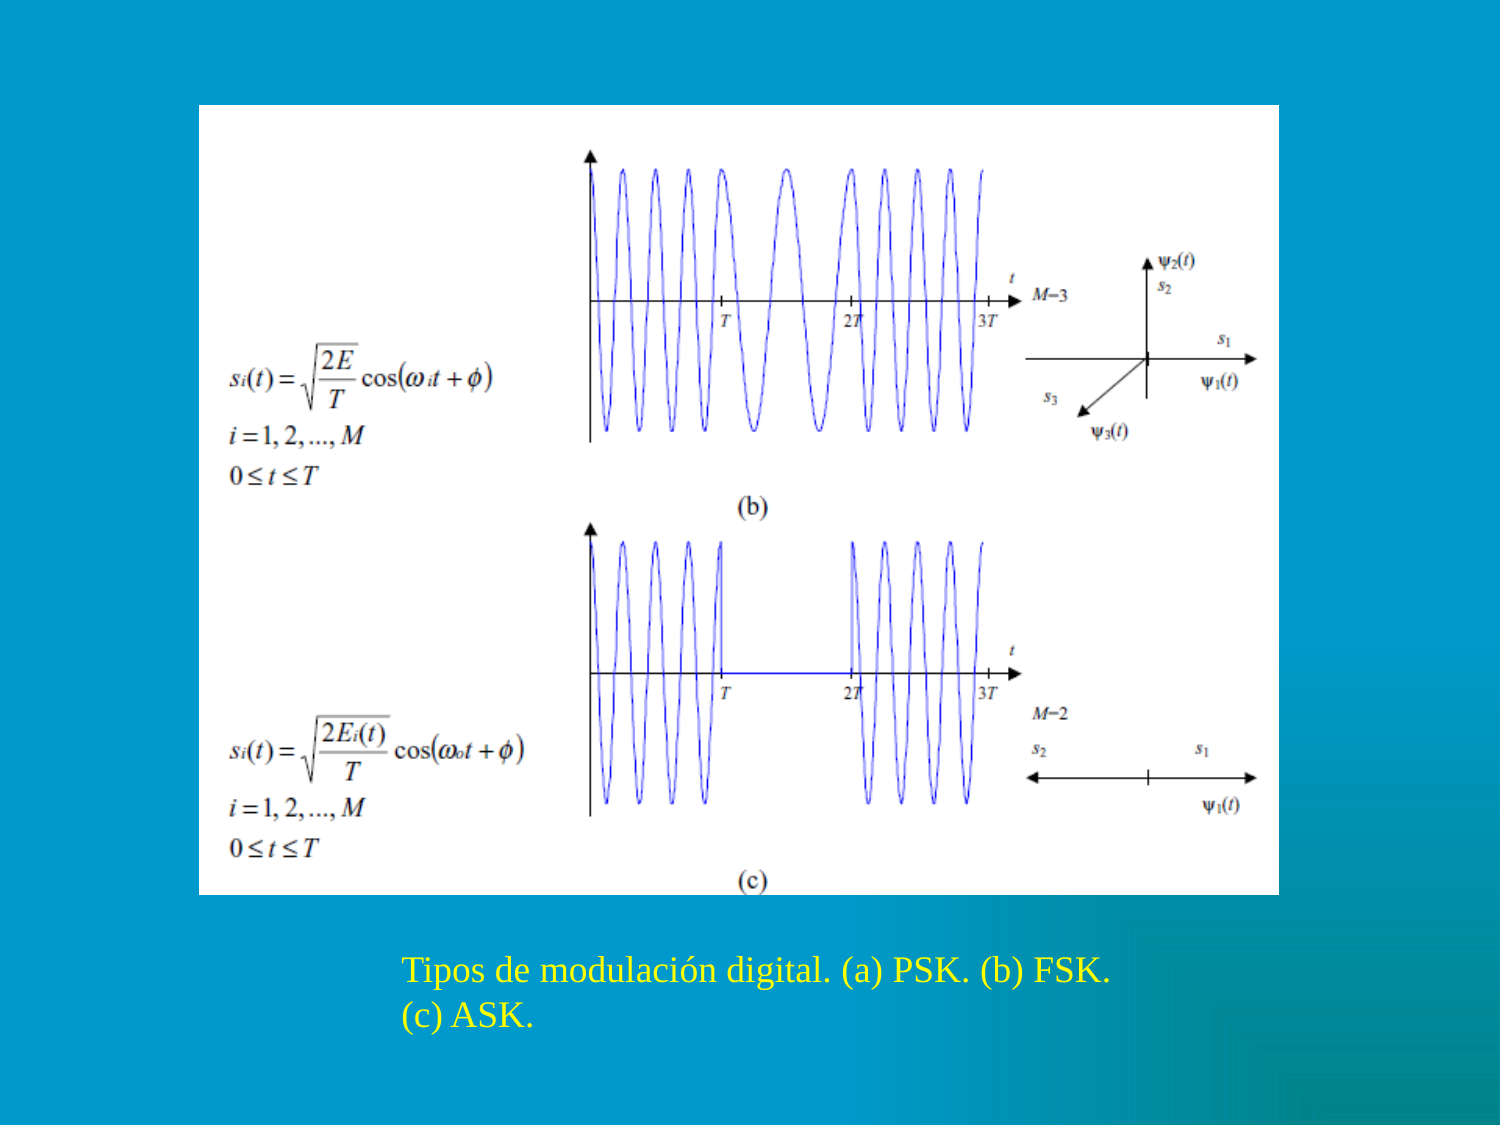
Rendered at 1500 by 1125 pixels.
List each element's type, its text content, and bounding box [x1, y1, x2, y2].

picture [200, 106, 1283, 895]
text_box Tipos de modulación digital. (a) PSK. (b) FSK. (c) ASK. [386, 937, 1137, 1043]
